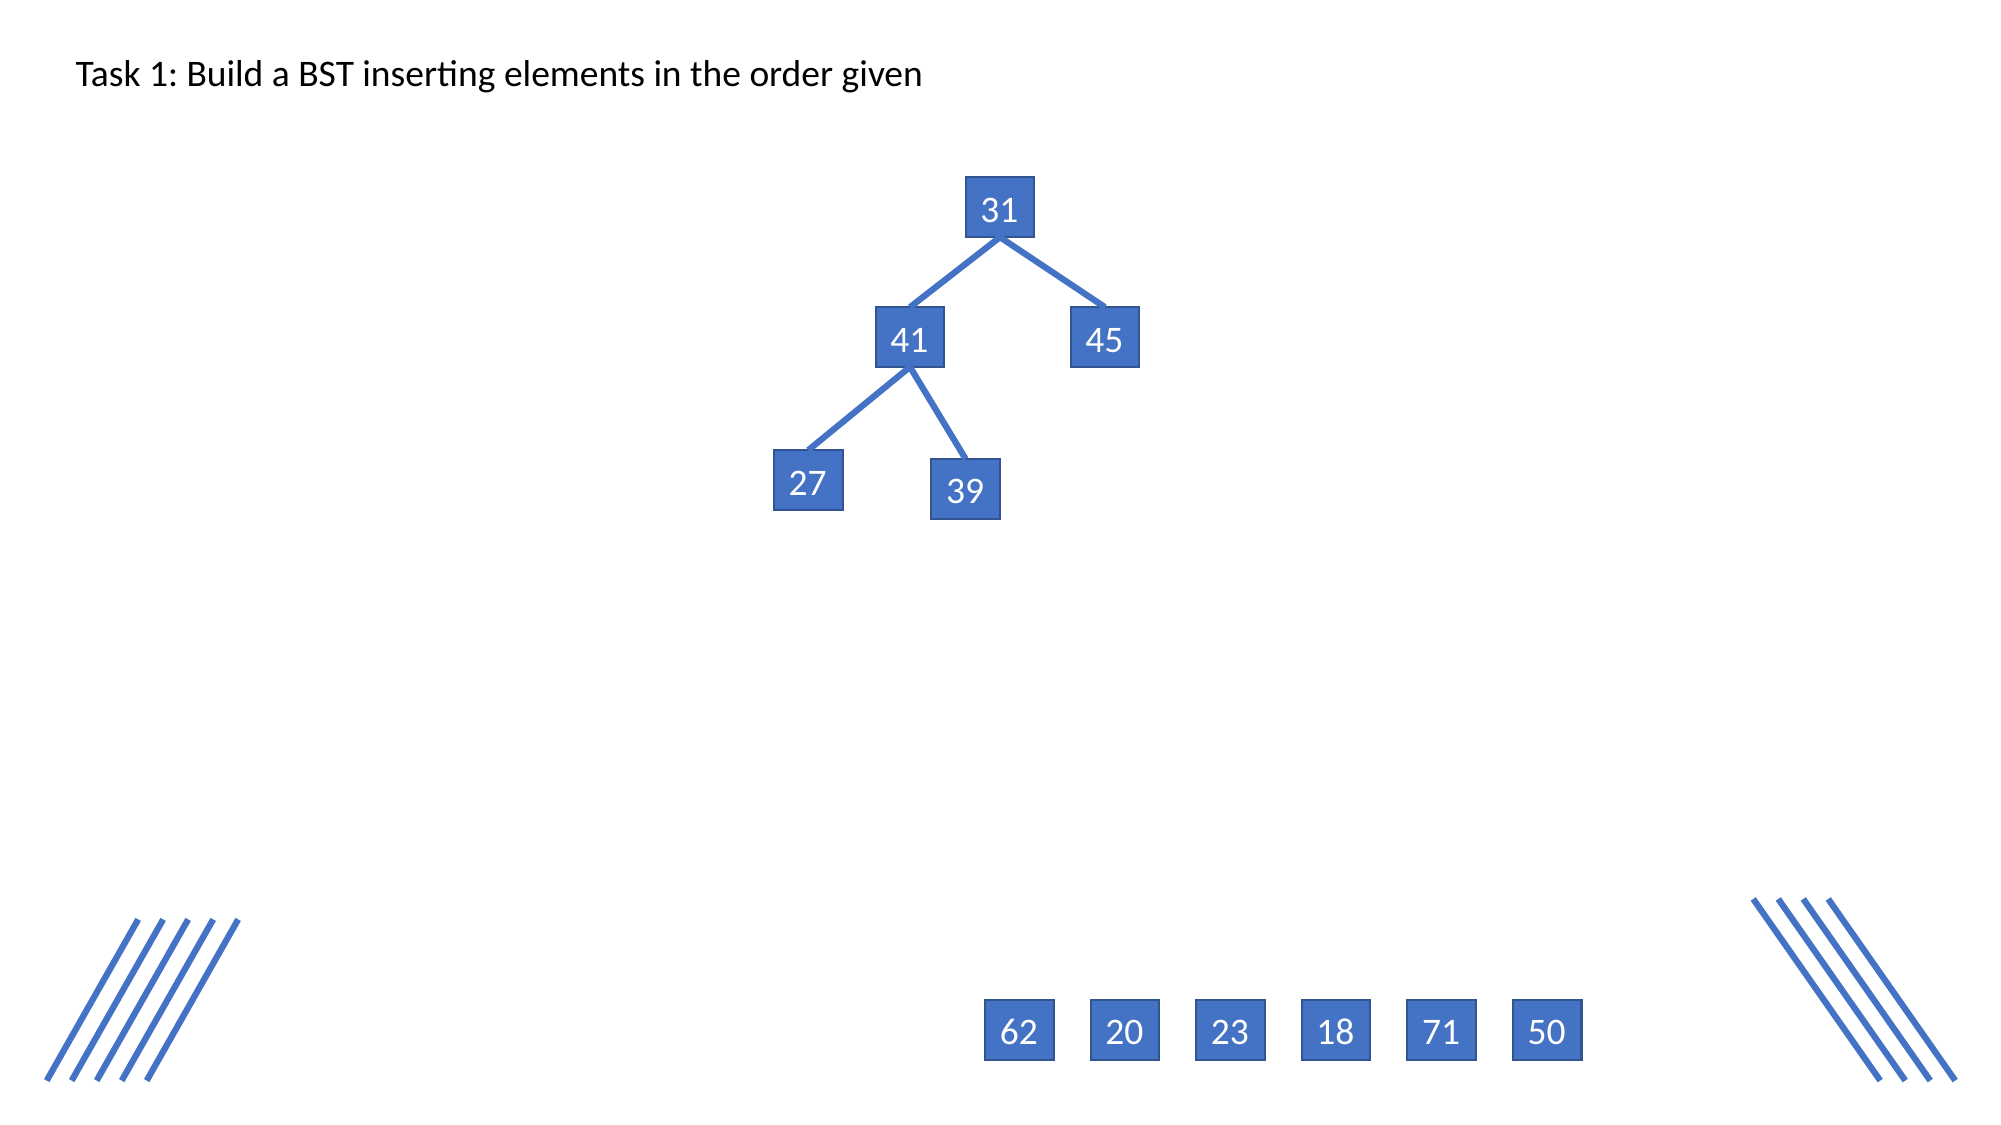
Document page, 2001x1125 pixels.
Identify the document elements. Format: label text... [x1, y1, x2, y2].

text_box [146, 919, 239, 1081]
text_box 45 [1070, 306, 1140, 368]
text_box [71, 919, 96, 1081]
text_box 71 [1406, 999, 1477, 1061]
text_box 39 [930, 458, 1001, 520]
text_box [1803, 898, 1828, 1081]
text_box 50 [1512, 999, 1583, 1061]
text_box 41 [875, 306, 945, 367]
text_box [999, 238, 1105, 308]
text_box Task 1: Build a BST inserting elements in the order given [60, 41, 940, 102]
text_box 23 [1195, 999, 1266, 1061]
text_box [909, 238, 999, 308]
text_box 27 [773, 449, 844, 511]
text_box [808, 367, 910, 451]
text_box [909, 367, 966, 459]
text_box 18 [1301, 999, 1371, 1061]
text_box 31 [965, 176, 1035, 238]
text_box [1828, 898, 1956, 1081]
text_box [96, 919, 121, 1081]
text_box 20 [1090, 999, 1160, 1061]
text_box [1778, 898, 1803, 1081]
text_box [121, 919, 146, 1081]
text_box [46, 919, 71, 1081]
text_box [1753, 898, 1778, 1081]
text_box 62 [984, 999, 1055, 1061]
